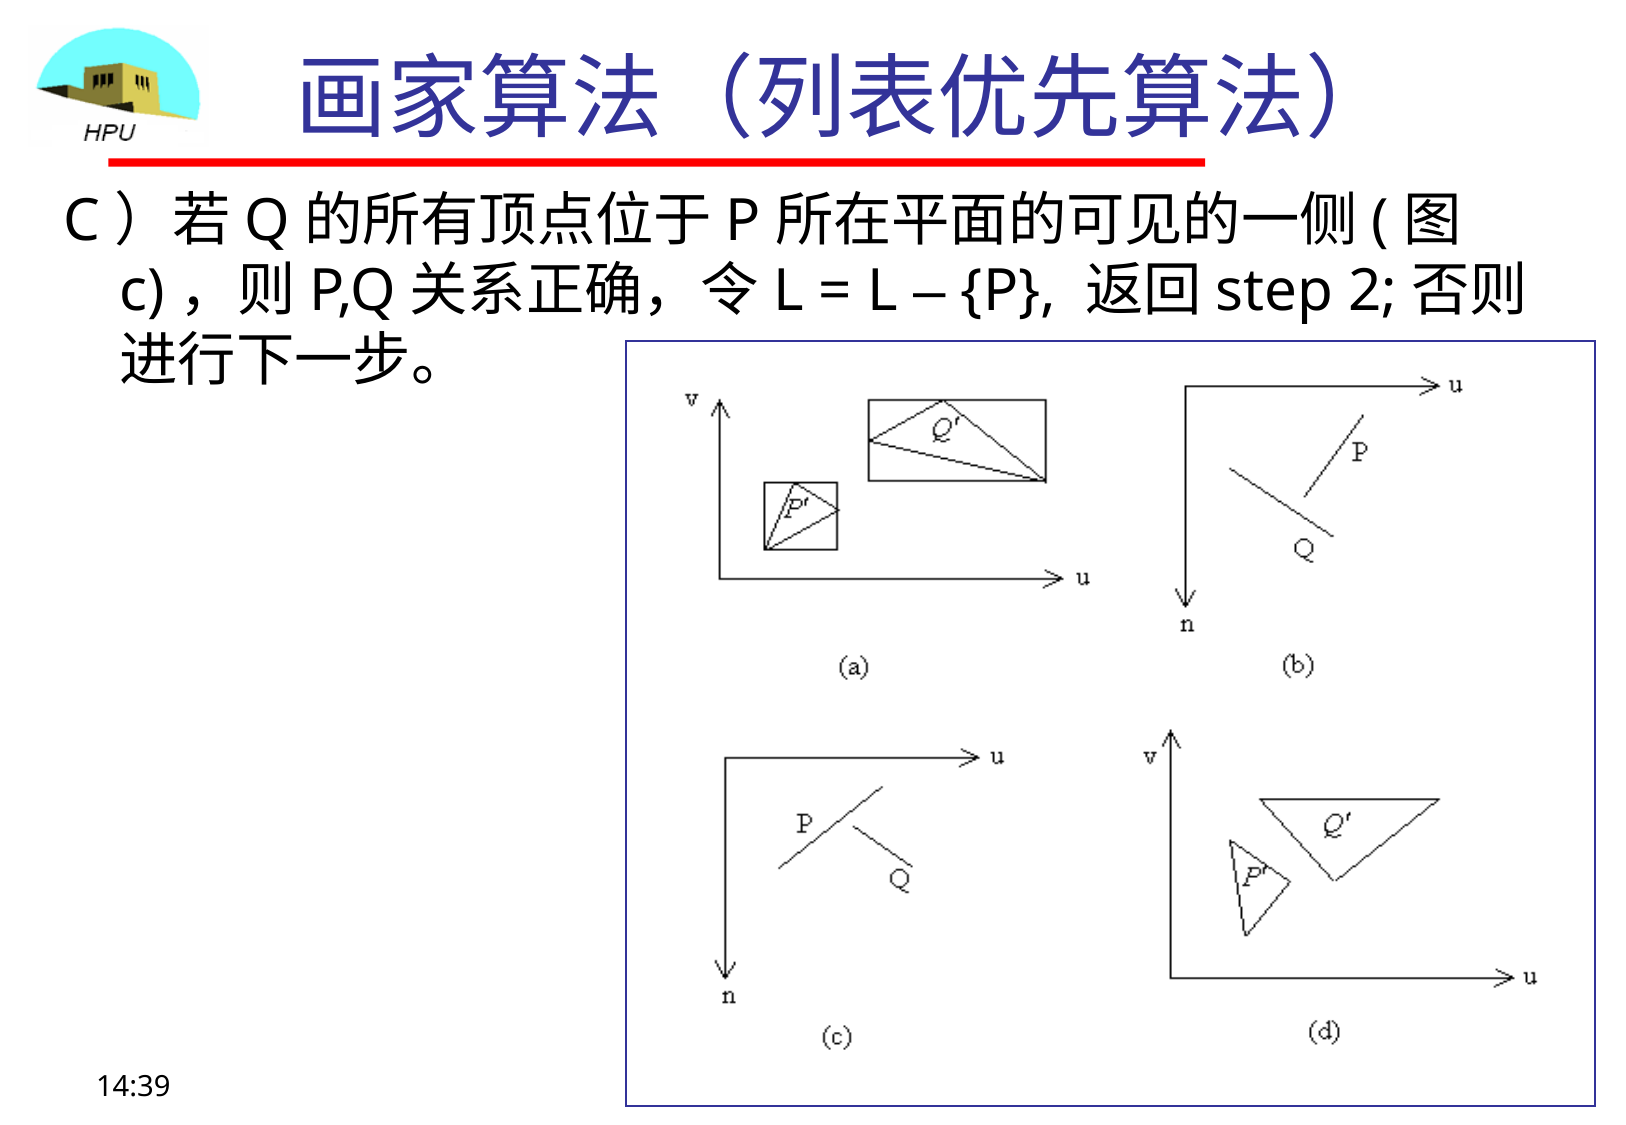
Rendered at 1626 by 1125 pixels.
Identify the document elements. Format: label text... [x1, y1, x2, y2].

list C）若Q的所有顶点位于P所在平面的可见的一侧(图c)，则P,Q关系正确，令L = L – {P}, 返回step 2;否则进行下一步。 [48, 174, 1575, 1000]
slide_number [81, 1059, 461, 1113]
title 画家算法（列表优先算法） [203, 0, 1490, 174]
picture [626, 341, 1595, 1105]
picture [27, 24, 203, 154]
